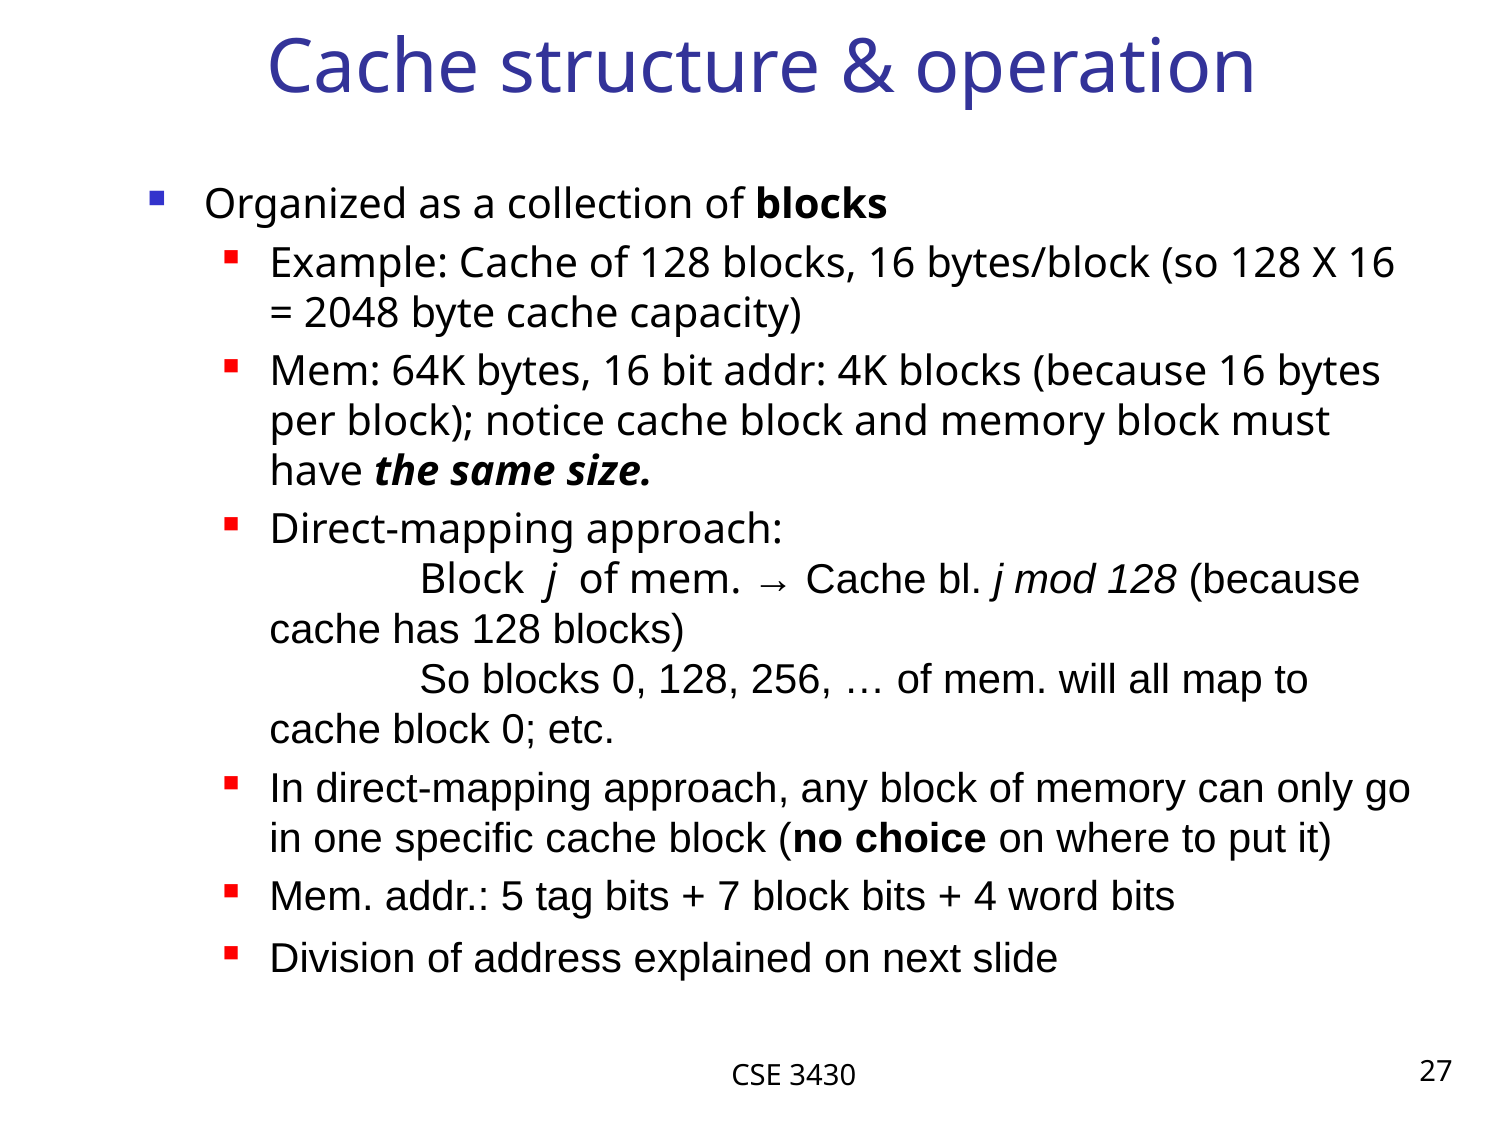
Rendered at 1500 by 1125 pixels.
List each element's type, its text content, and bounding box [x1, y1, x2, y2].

list Organized as a collection of blocks Example: Cache of 128 blocks, 16 bytes/block (so 128 X 16 = 2048 byte cache capacity) Mem: 64K bytes, 16 bit addr: 4K blocks (because 16 bytes per block); notice cache block and memory block must have the same size. Direct-mapping approach: Block j of mem. → Cache bl. j mod 128 (because cache has 128 blocks) So blocks 0, 128, 256, … of mem. will all map to cache block 0; etc. In direct-mapping approach, any block of memory can only go in one specific cache block (no choice on where to put it) Mem. addr.: 5 tag bits + 7 block bits + 4 word bits Division of address explained on next slide [132, 169, 1443, 1048]
title Cache structure & operation [188, 20, 1336, 116]
footer CSE 3430 [371, 1022, 1217, 1100]
slide_number 27 [1154, 1023, 1468, 1100]
